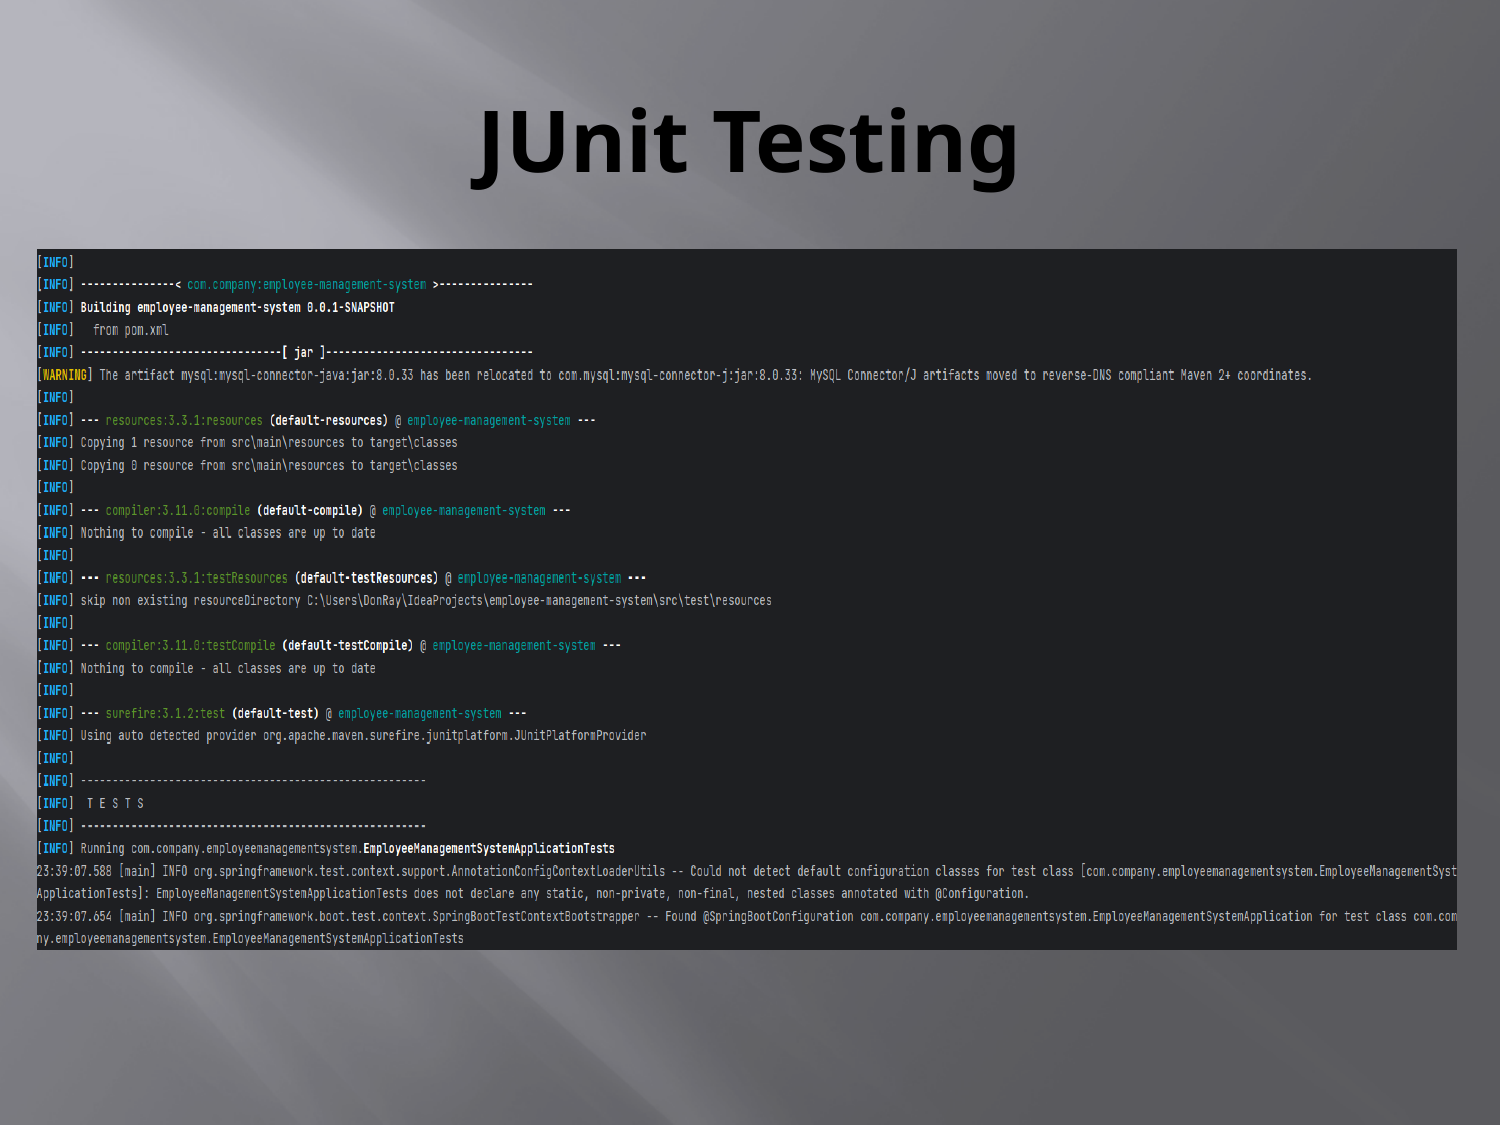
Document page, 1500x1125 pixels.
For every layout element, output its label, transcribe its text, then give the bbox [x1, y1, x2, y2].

title JUnit Testing [75, 45, 1425, 233]
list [37, 249, 1457, 951]
